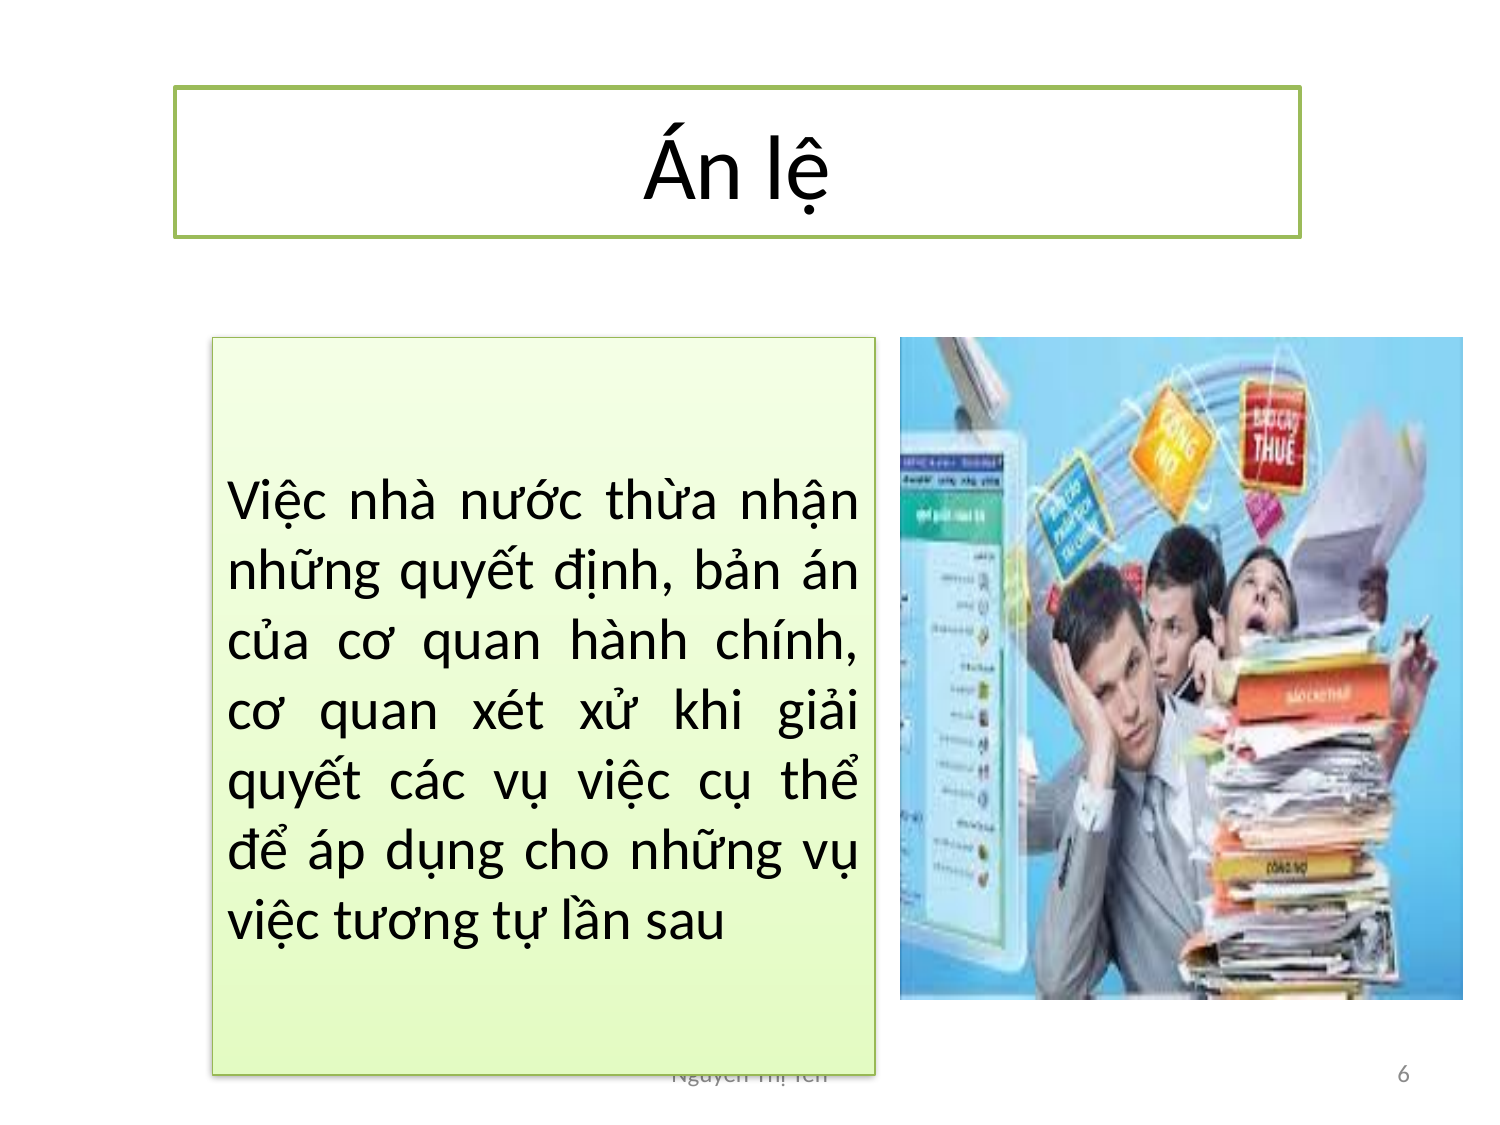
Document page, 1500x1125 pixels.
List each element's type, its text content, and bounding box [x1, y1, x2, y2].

slide_number 6 [1074, 1042, 1425, 1103]
text_box Việc nhà nước thừa nhận những quyết định, bản án của cơ quan hành chính, cơ quan xét xử khi giải quyết các vụ việc cụ thể để áp dụng cho những vụ việc tương tự lần sau [212, 337, 876, 1076]
footer Nguyễn Thị Yến [512, 1042, 988, 1103]
text_box Án lệ [173, 85, 1302, 239]
picture [899, 337, 1463, 1001]
